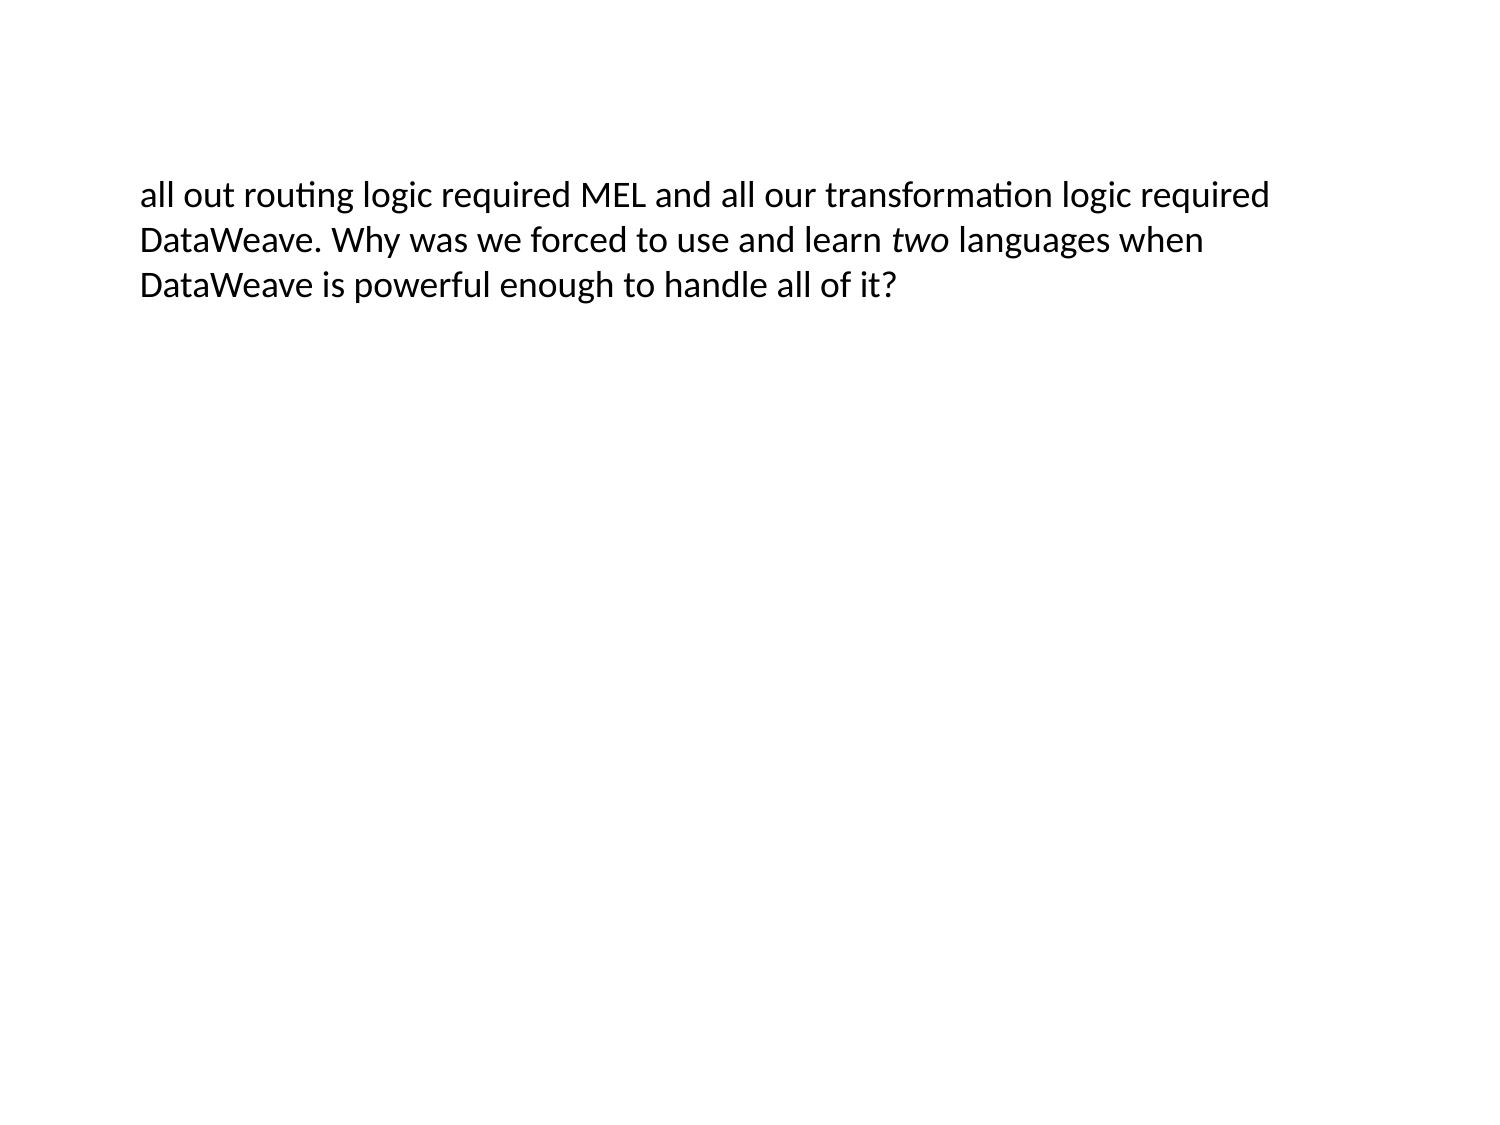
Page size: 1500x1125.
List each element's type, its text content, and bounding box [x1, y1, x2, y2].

text_box all out routing logic required MEL and all our transformation logic required DataWeave. Why was we forced to use and learn two languages when DataWeave is powerful enough to handle all of it? [124, 162, 1313, 403]
